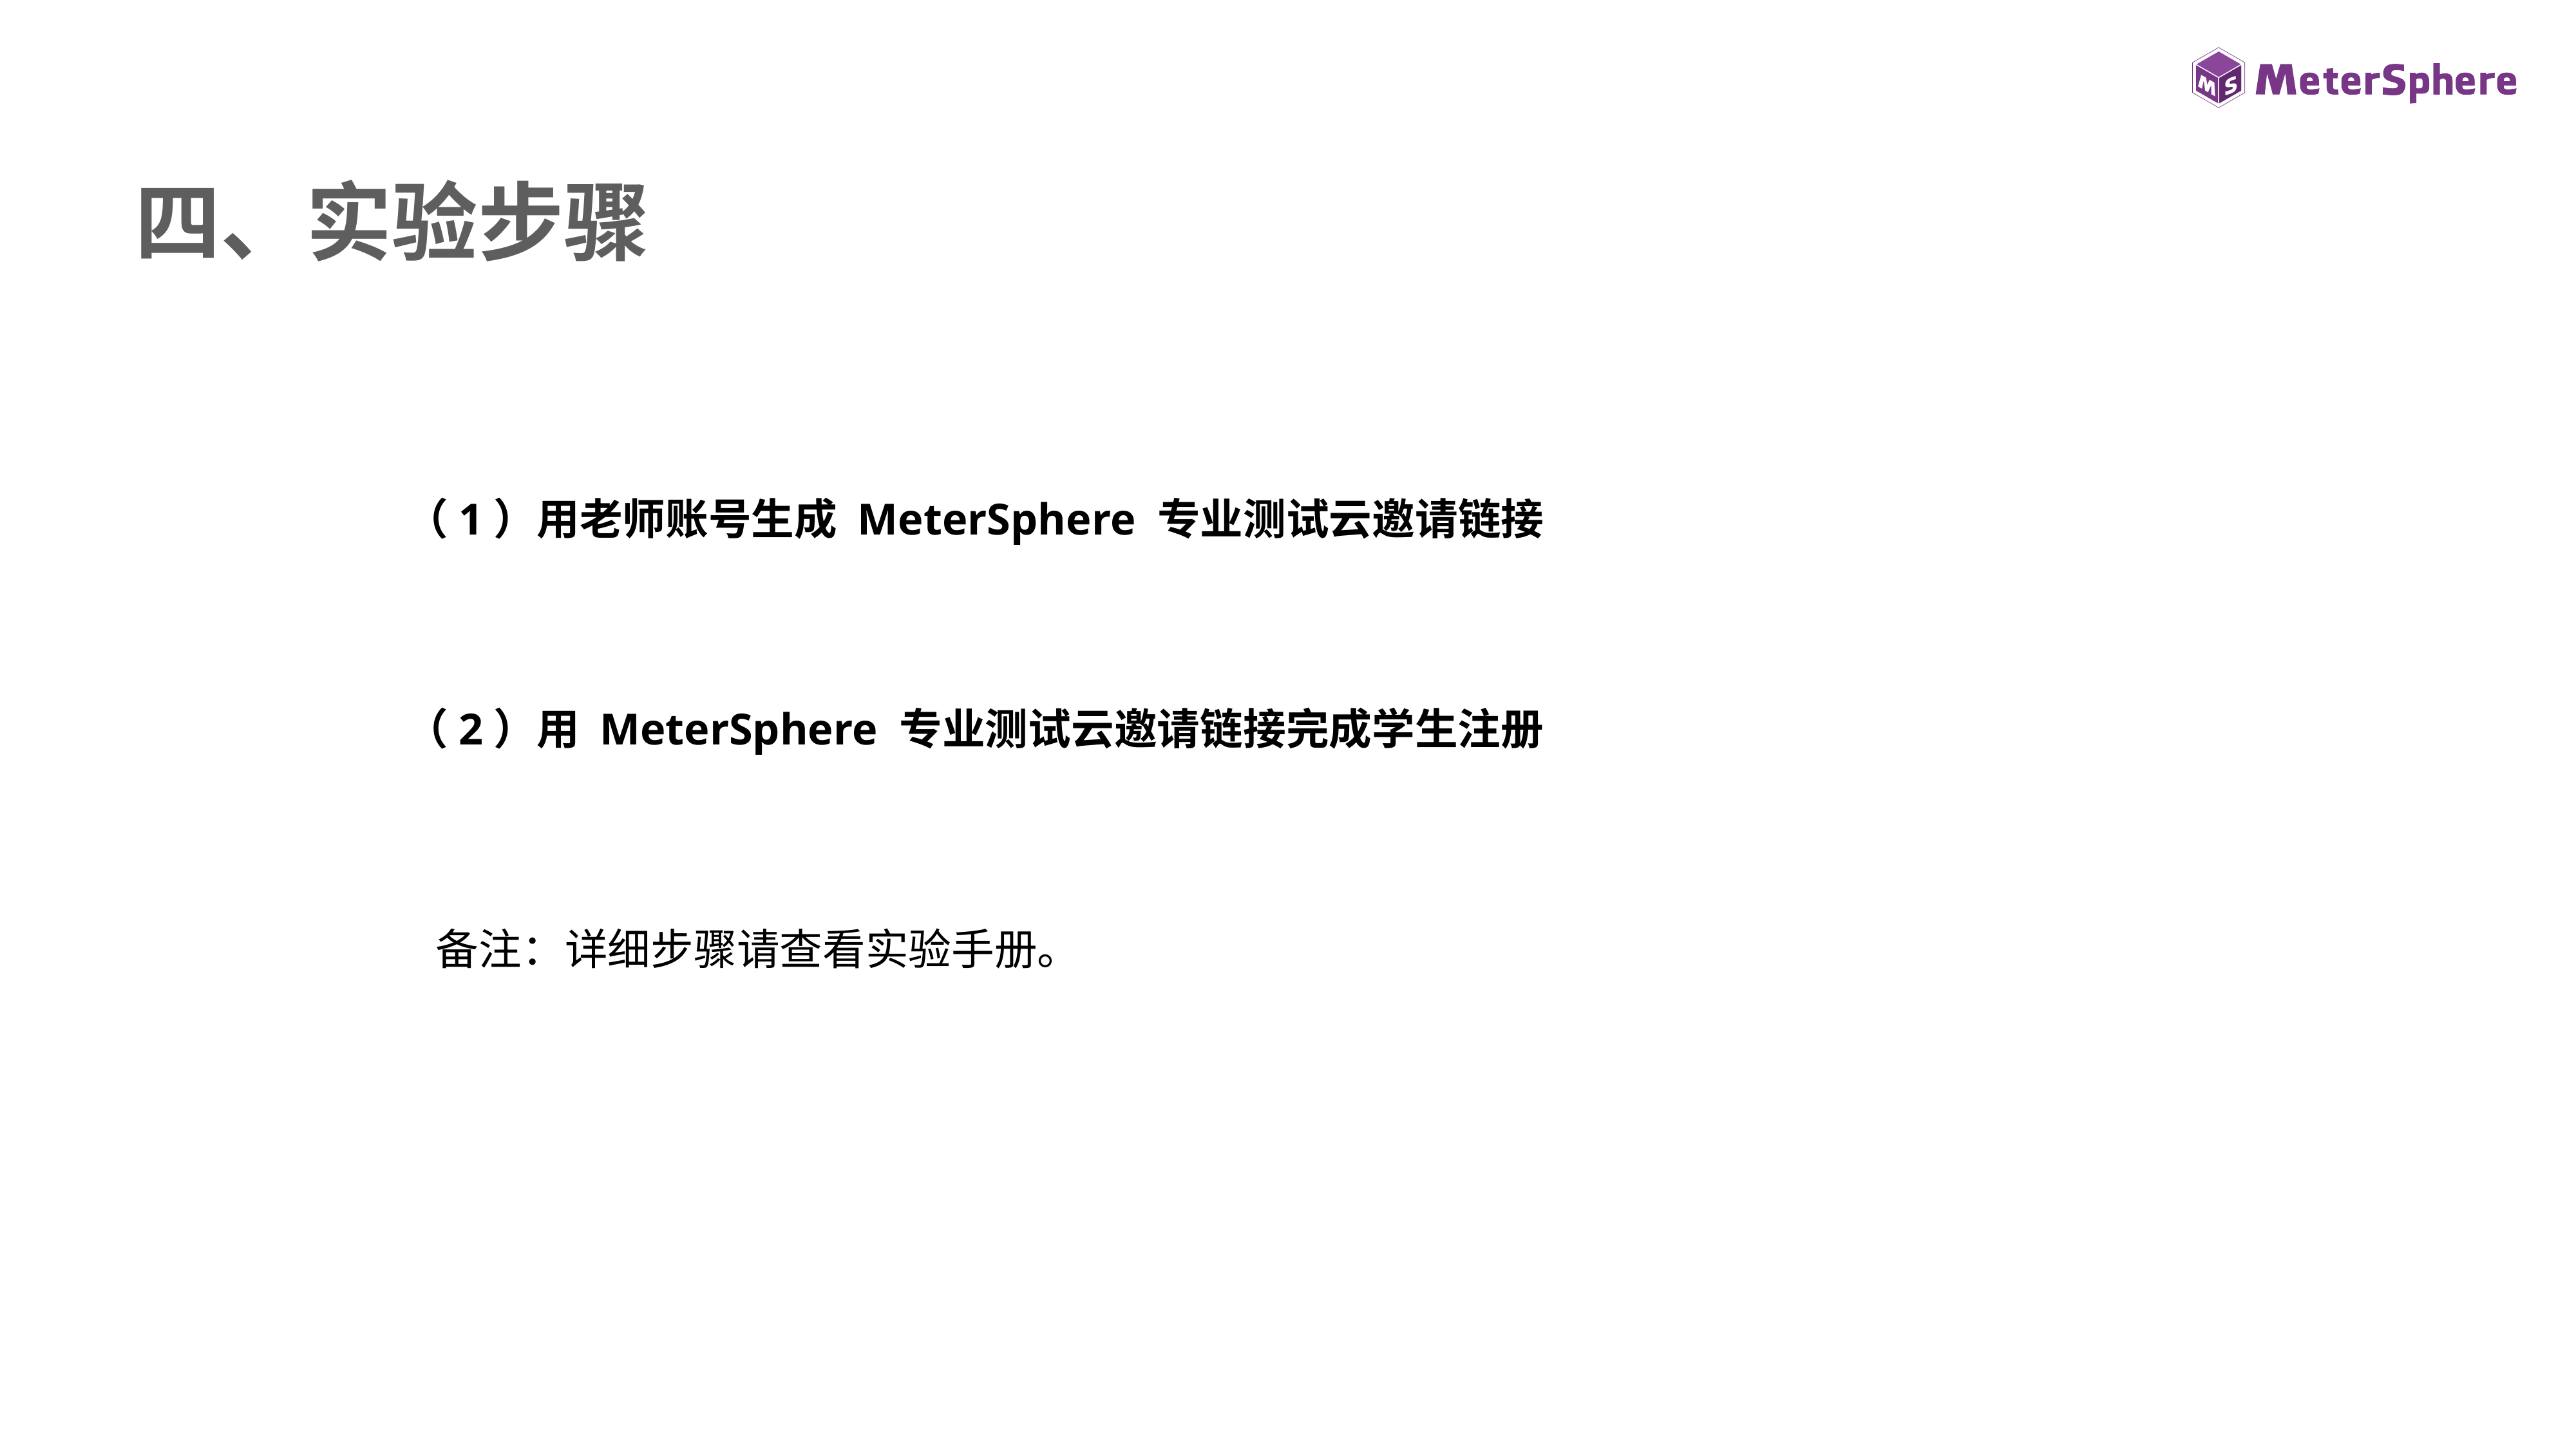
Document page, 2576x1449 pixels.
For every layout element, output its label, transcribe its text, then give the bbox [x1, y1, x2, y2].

picture [2192, 47, 2517, 108]
text_box 四、实验步骤 [125, 158, 1164, 285]
text_box （1）用老师账号生成 MeterSphere 专业测试云邀请链接 [398, 484, 1589, 556]
text_box 备注：详细步骤请查看实验手册。 [428, 914, 1508, 982]
text_box （2）用 MeterSphere 专业测试云邀请链接完成学生注册 [398, 694, 1760, 812]
